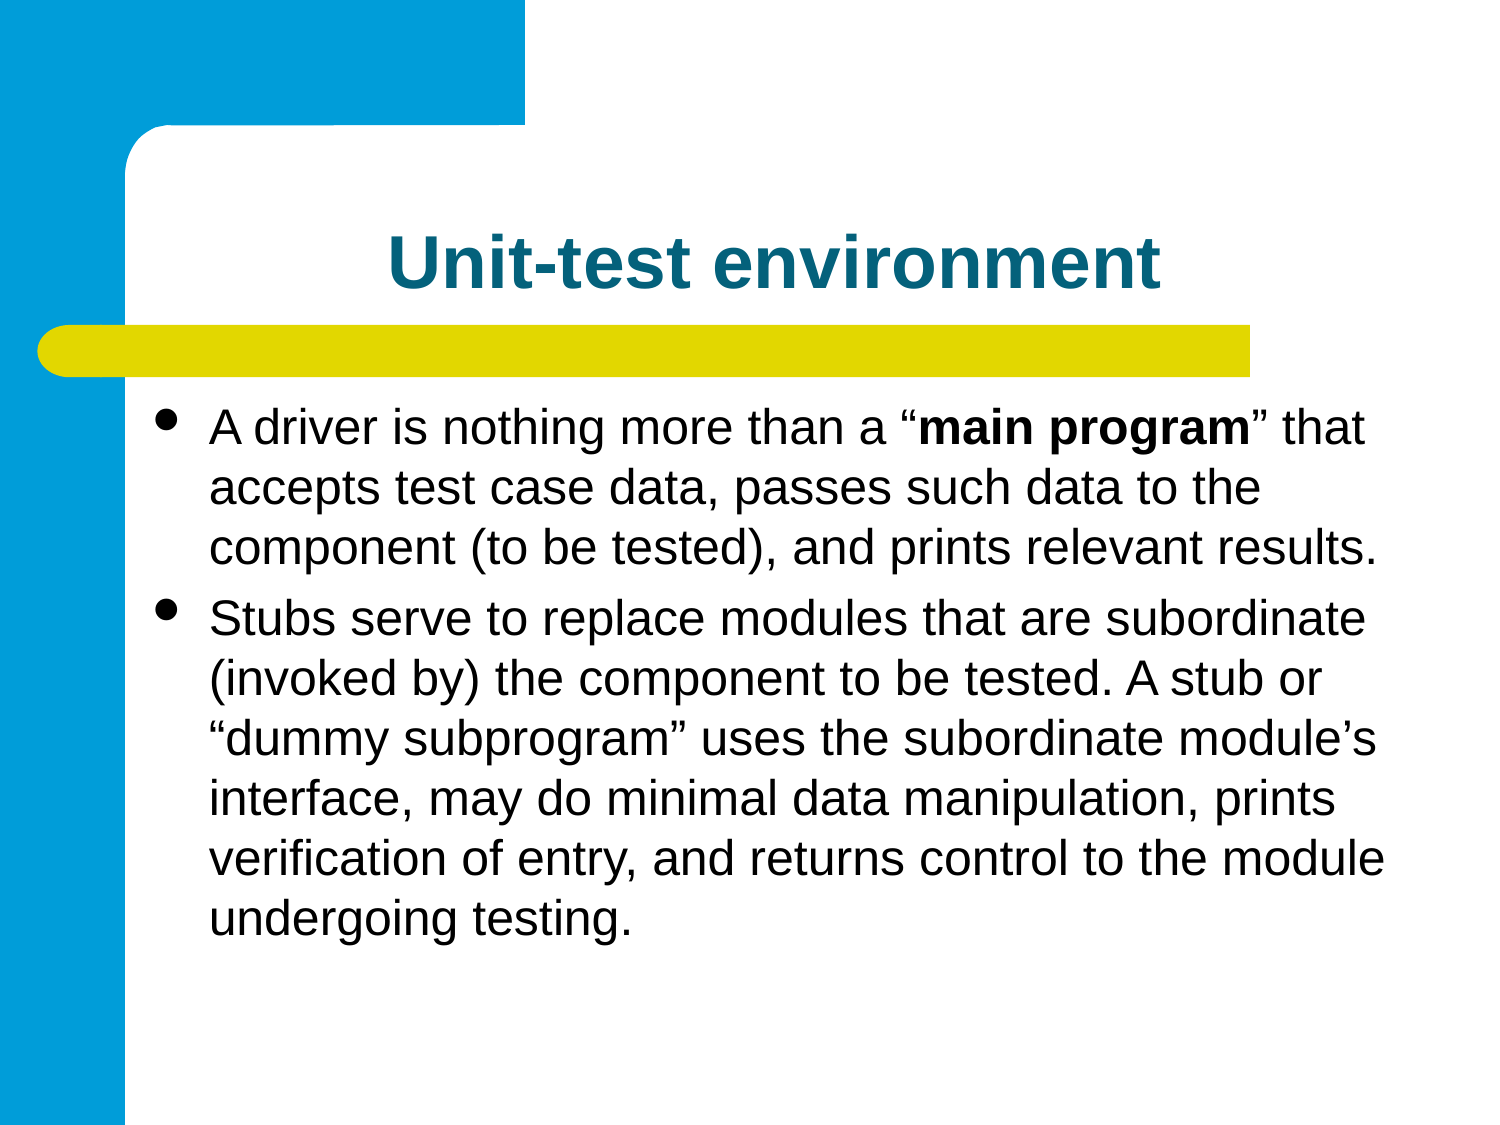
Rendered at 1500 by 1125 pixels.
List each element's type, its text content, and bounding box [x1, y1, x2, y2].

list A driver is nothing more than a “main program” that accepts test case data, passes such data to the component (to be tested), and prints relevant results. Stubs serve to replace modules that are subordinate (invoked by) the component to be tested. A stub or “dummy subprogram” uses the subordinate module’s interface, may do minimal data manipulation, prints verification of entry, and returns control to the module undergoing testing. [137, 387, 1463, 999]
title Unit-test environment [125, 125, 1425, 313]
